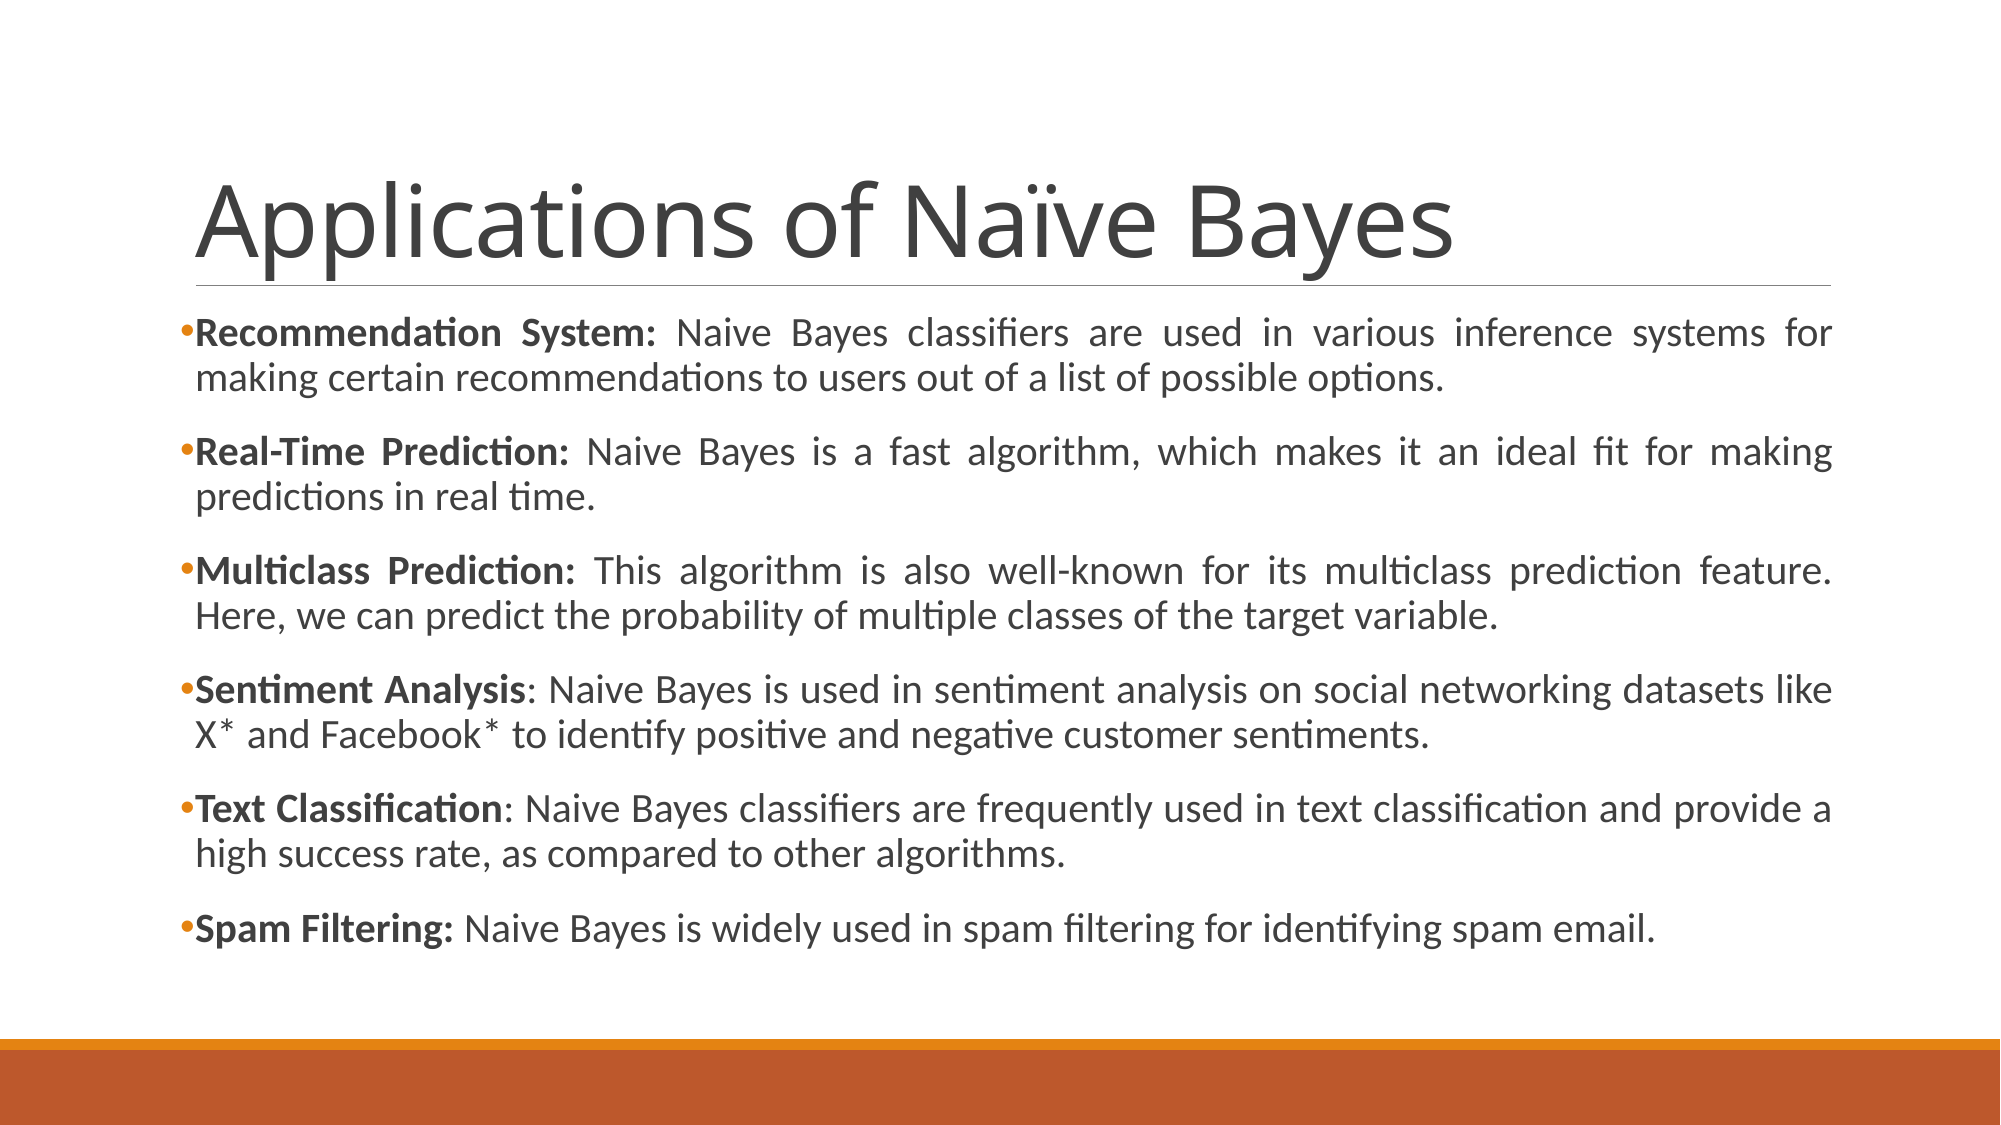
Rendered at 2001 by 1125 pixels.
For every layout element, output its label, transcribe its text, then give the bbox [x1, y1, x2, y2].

title Applications of Naïve Bayes [180, 47, 1830, 285]
list Recommendation System: Naive Bayes classifiers are used in various inference systems for making certain recommendations to users out of a list of possible options. Real-Time Prediction: Naive Bayes is a fast algorithm, which makes it an ideal fit for making predictions in real time. Multiclass Prediction: This algorithm is also well-known for its multiclass prediction feature. Here, we can predict the probability of multiple classes of the target variable. Sentiment Analysis: Naive Bayes is used in sentiment analysis on social networking datasets like X* and Facebook* to identify positive and negative customer sentiments. Text Classification: Naive Bayes classifiers are frequently used in text classification and provide a high success rate, as compared to other algorithms. Spam Filtering: Naive Bayes is widely used in spam filtering for identifying spam email. [180, 302, 1834, 1030]
